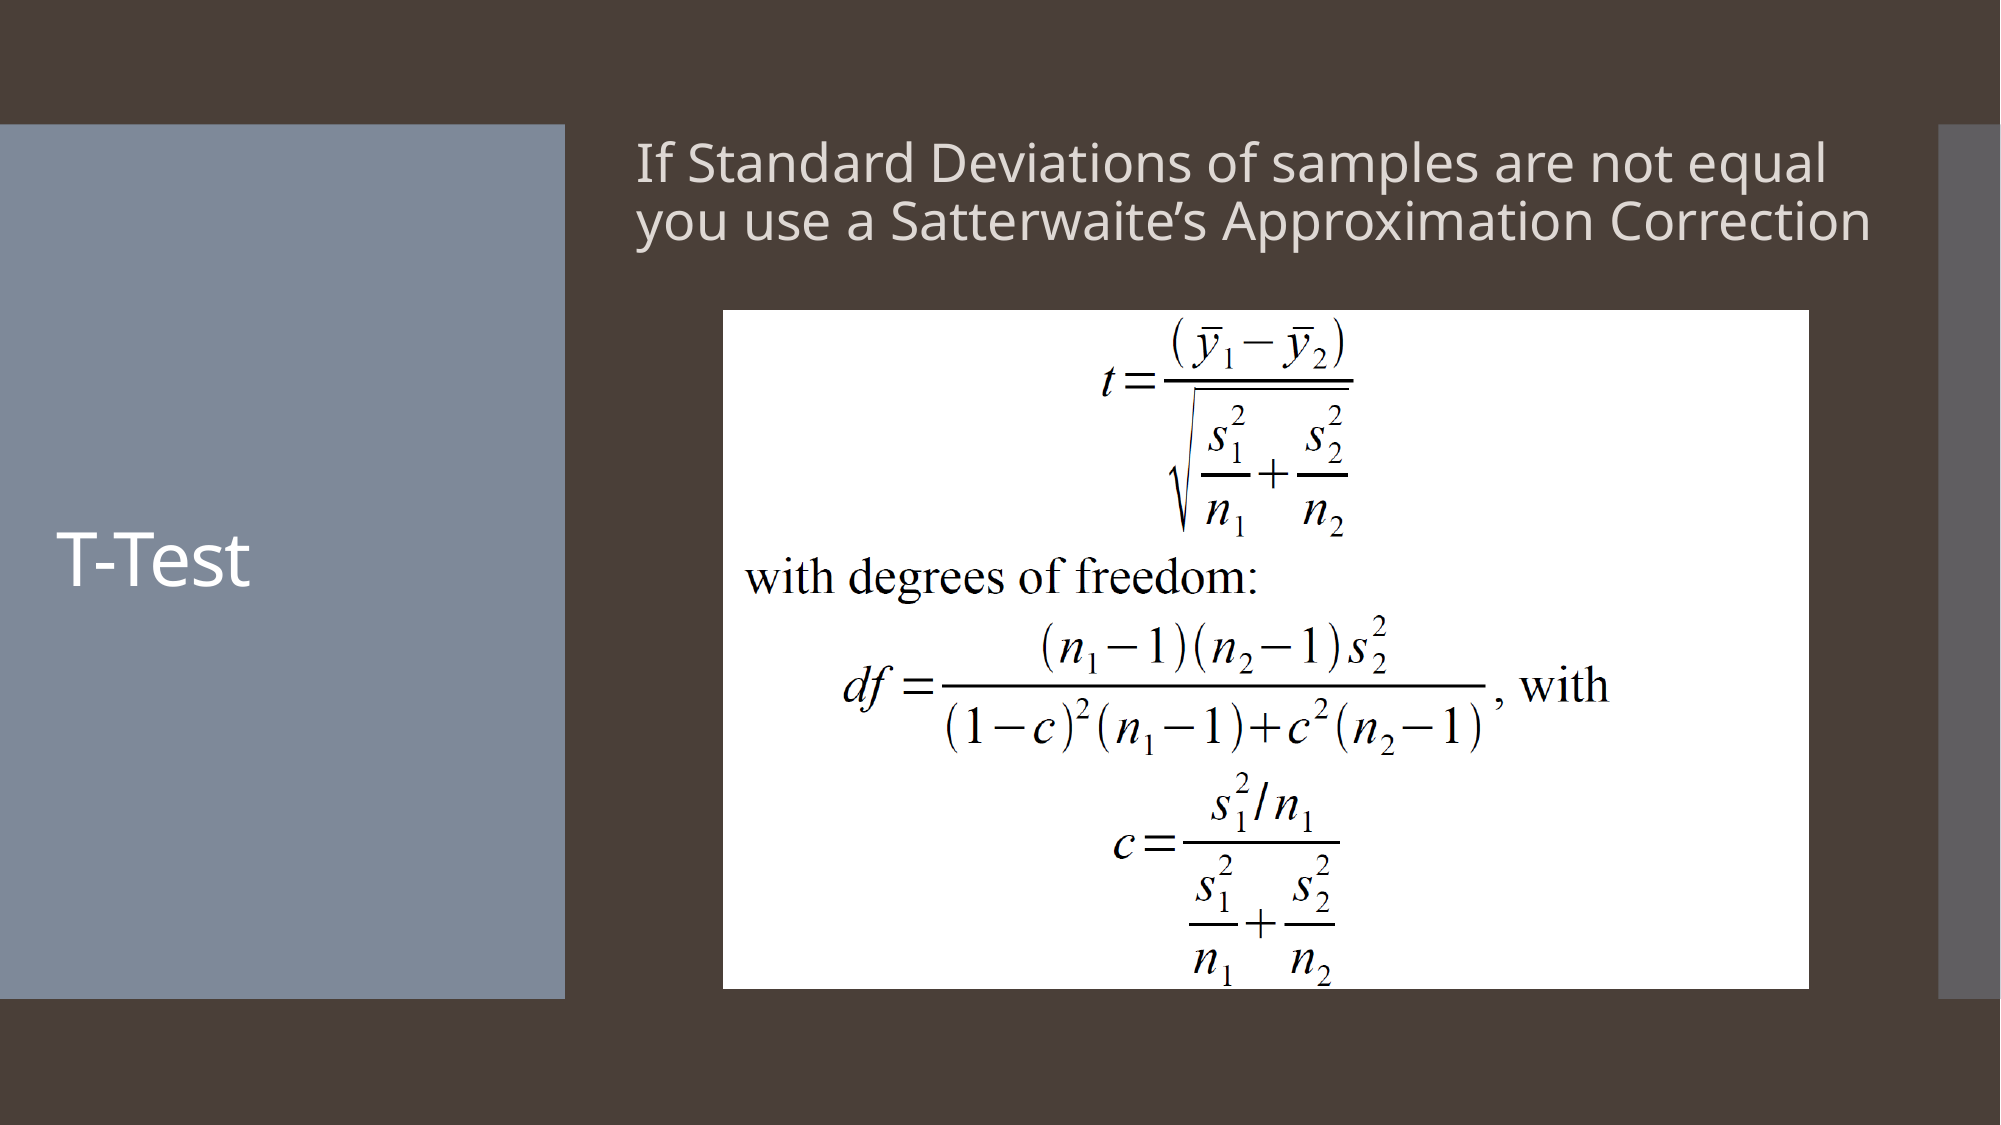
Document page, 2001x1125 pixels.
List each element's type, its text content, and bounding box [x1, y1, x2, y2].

picture [722, 309, 1810, 990]
title T-Test [41, 184, 525, 940]
list If Standard Deviations of samples are not equal you use a Satterwaite’s Approximation Correction [621, 101, 1926, 287]
